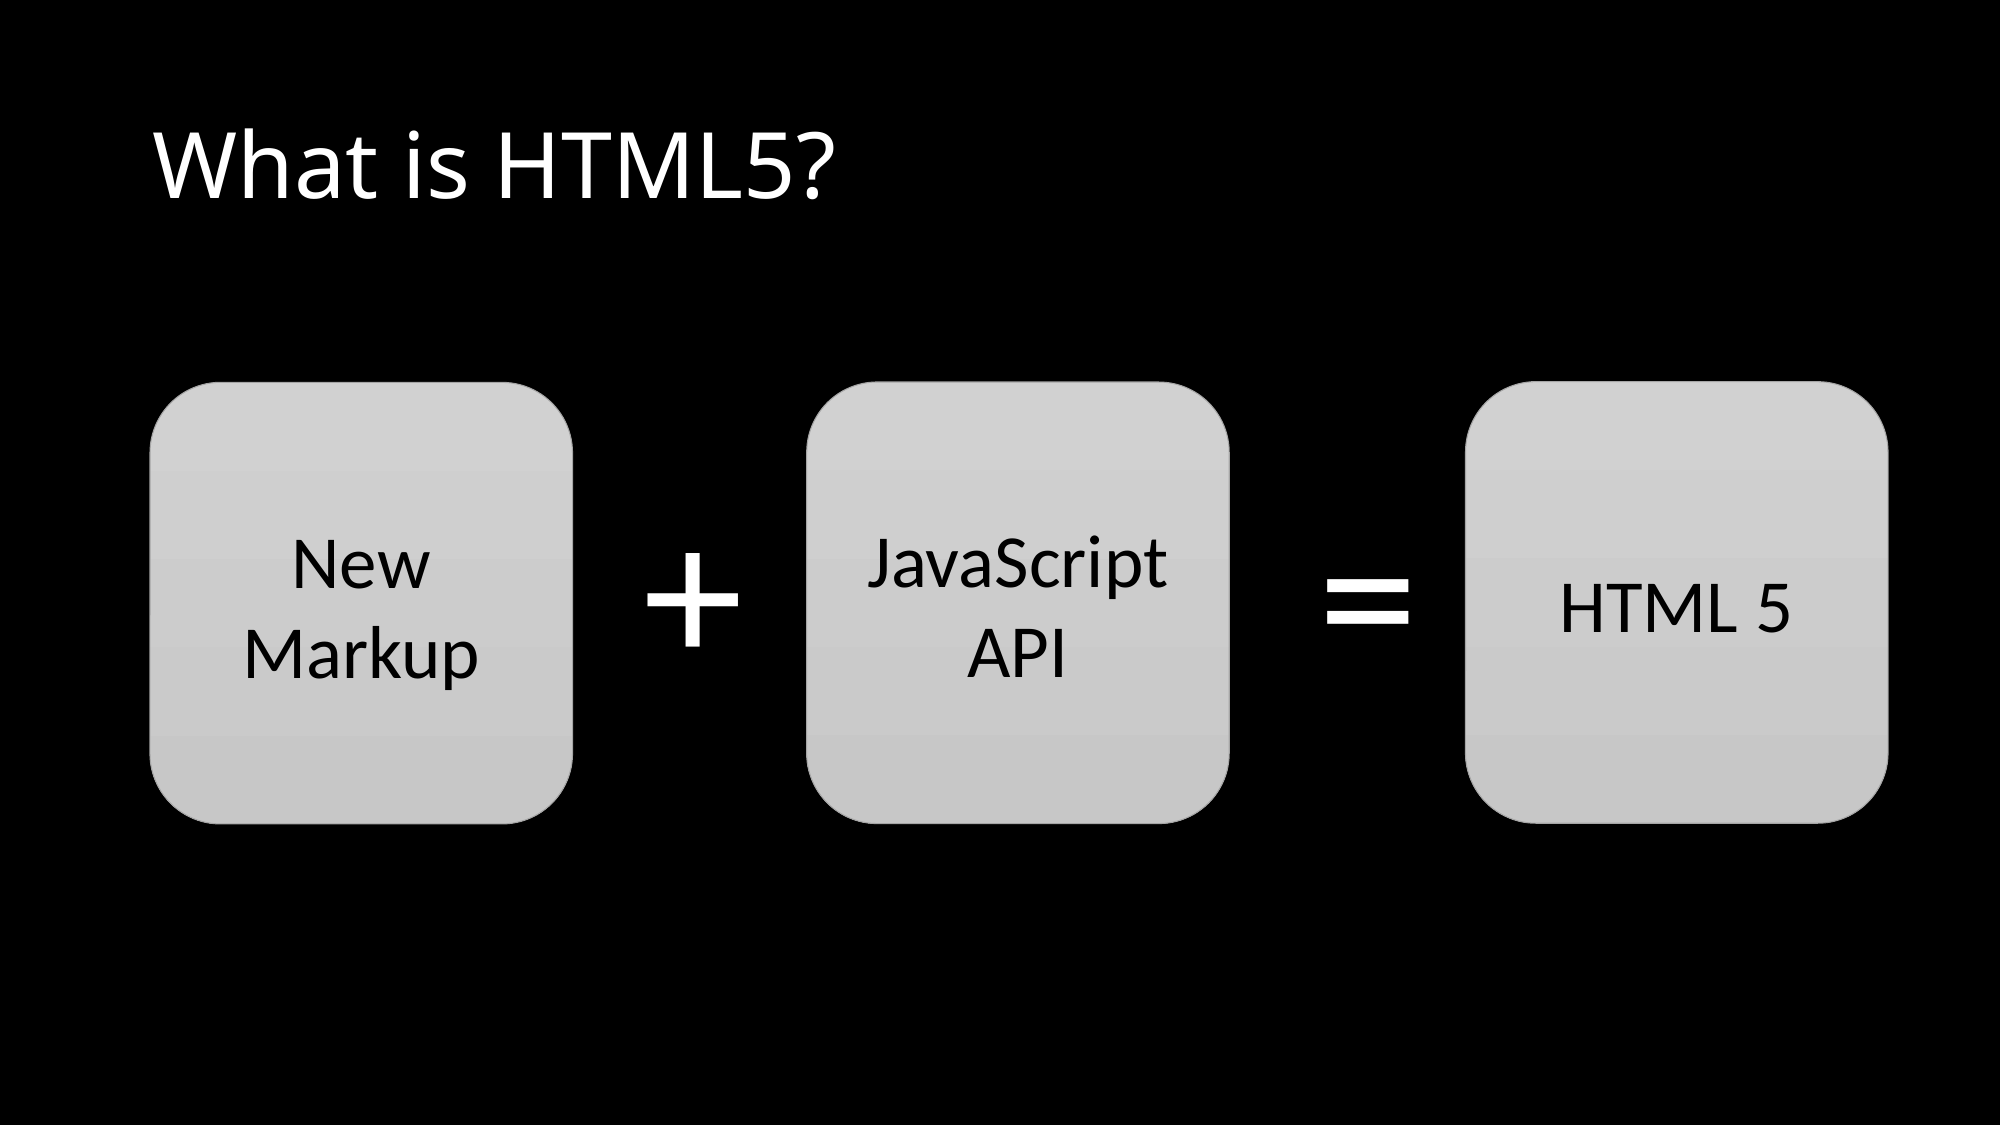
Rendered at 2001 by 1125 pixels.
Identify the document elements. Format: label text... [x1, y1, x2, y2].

title What is HTML5? [137, 59, 1863, 278]
text_box = [1303, 458, 1434, 713]
text_box JavaScript API [806, 381, 1230, 825]
text_box New Markup [149, 381, 574, 825]
text_box HTML 5 [1464, 381, 1889, 824]
text_box + [628, 456, 758, 711]
